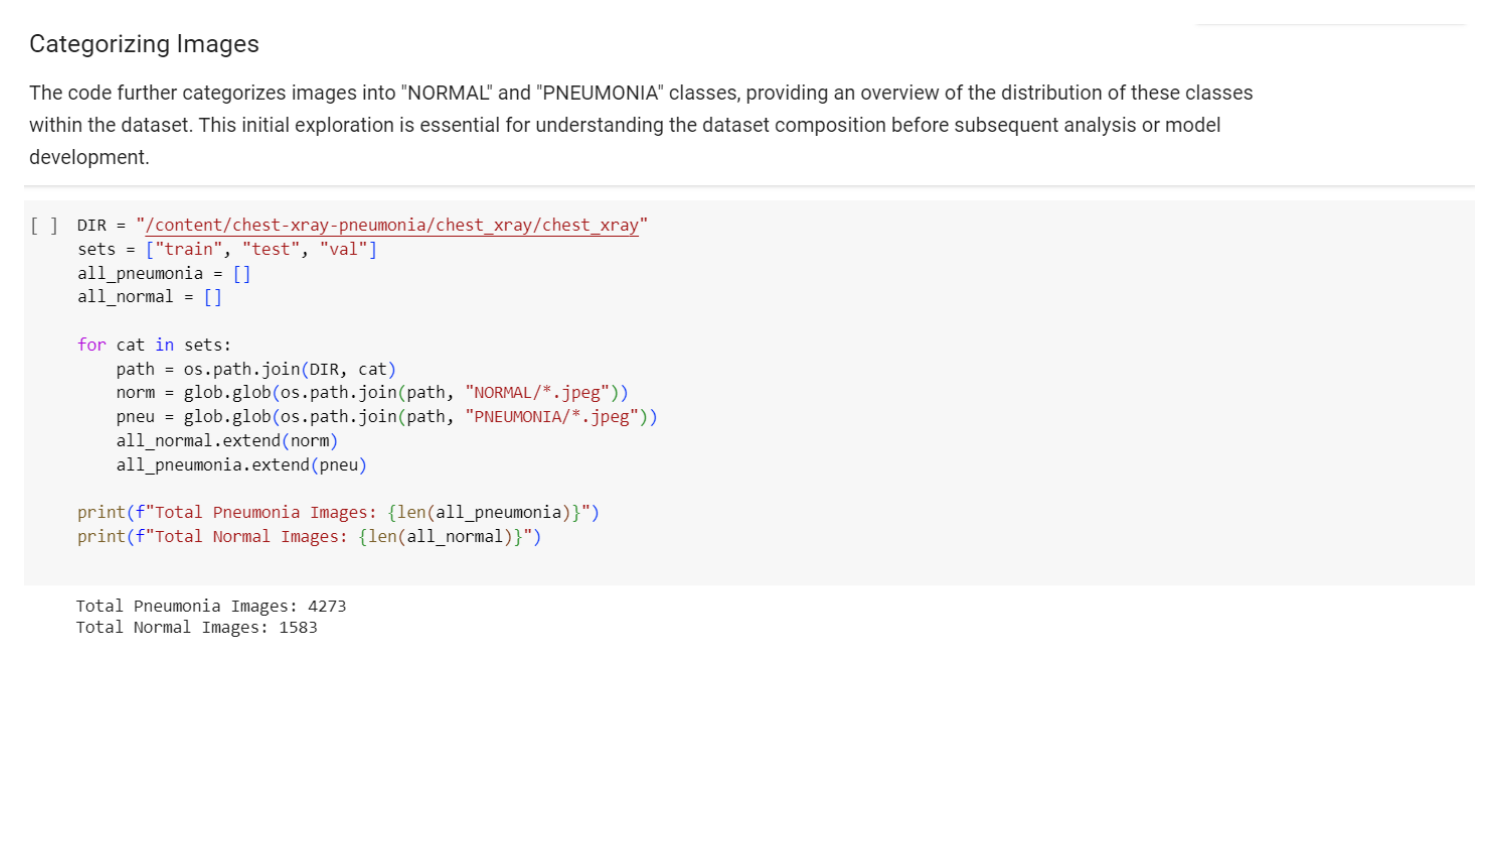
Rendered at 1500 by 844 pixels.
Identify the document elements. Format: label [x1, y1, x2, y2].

picture [24, 24, 1476, 659]
